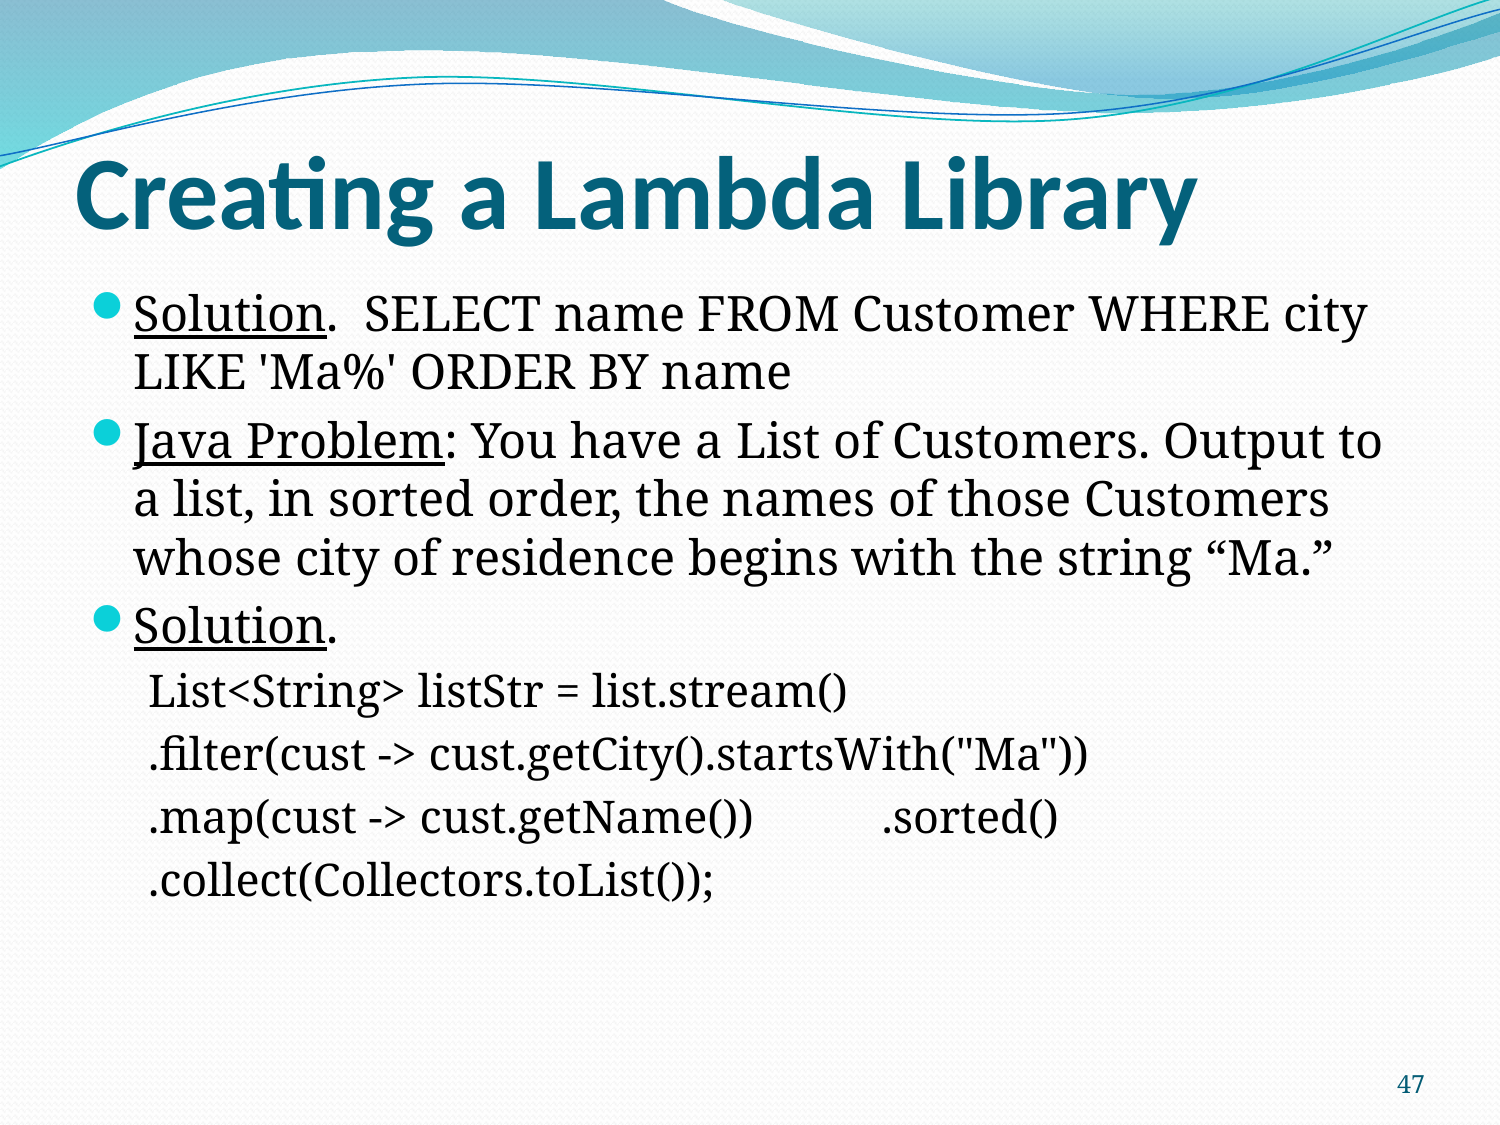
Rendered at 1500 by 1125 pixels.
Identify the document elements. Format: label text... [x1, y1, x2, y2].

slide_number 47 [1299, 1042, 1425, 1103]
title Creating a Lambda Library [75, 62, 1425, 250]
list Solution. SELECT name FROM Customer WHERE city LIKE 'Ma%' ORDER BY name Java Problem: You have a List of Customers. Output to a list, in sorted order, the names of those Customers whose city of residence begins with the string “Ma.” Solution. List<String> listStr = list.stream() .filter(cust -> cust.getCity().startsWith("Ma")) .map(cust -> cust.getName()) .sorted() .collect(Collectors.toList()); [75, 275, 1425, 995]
